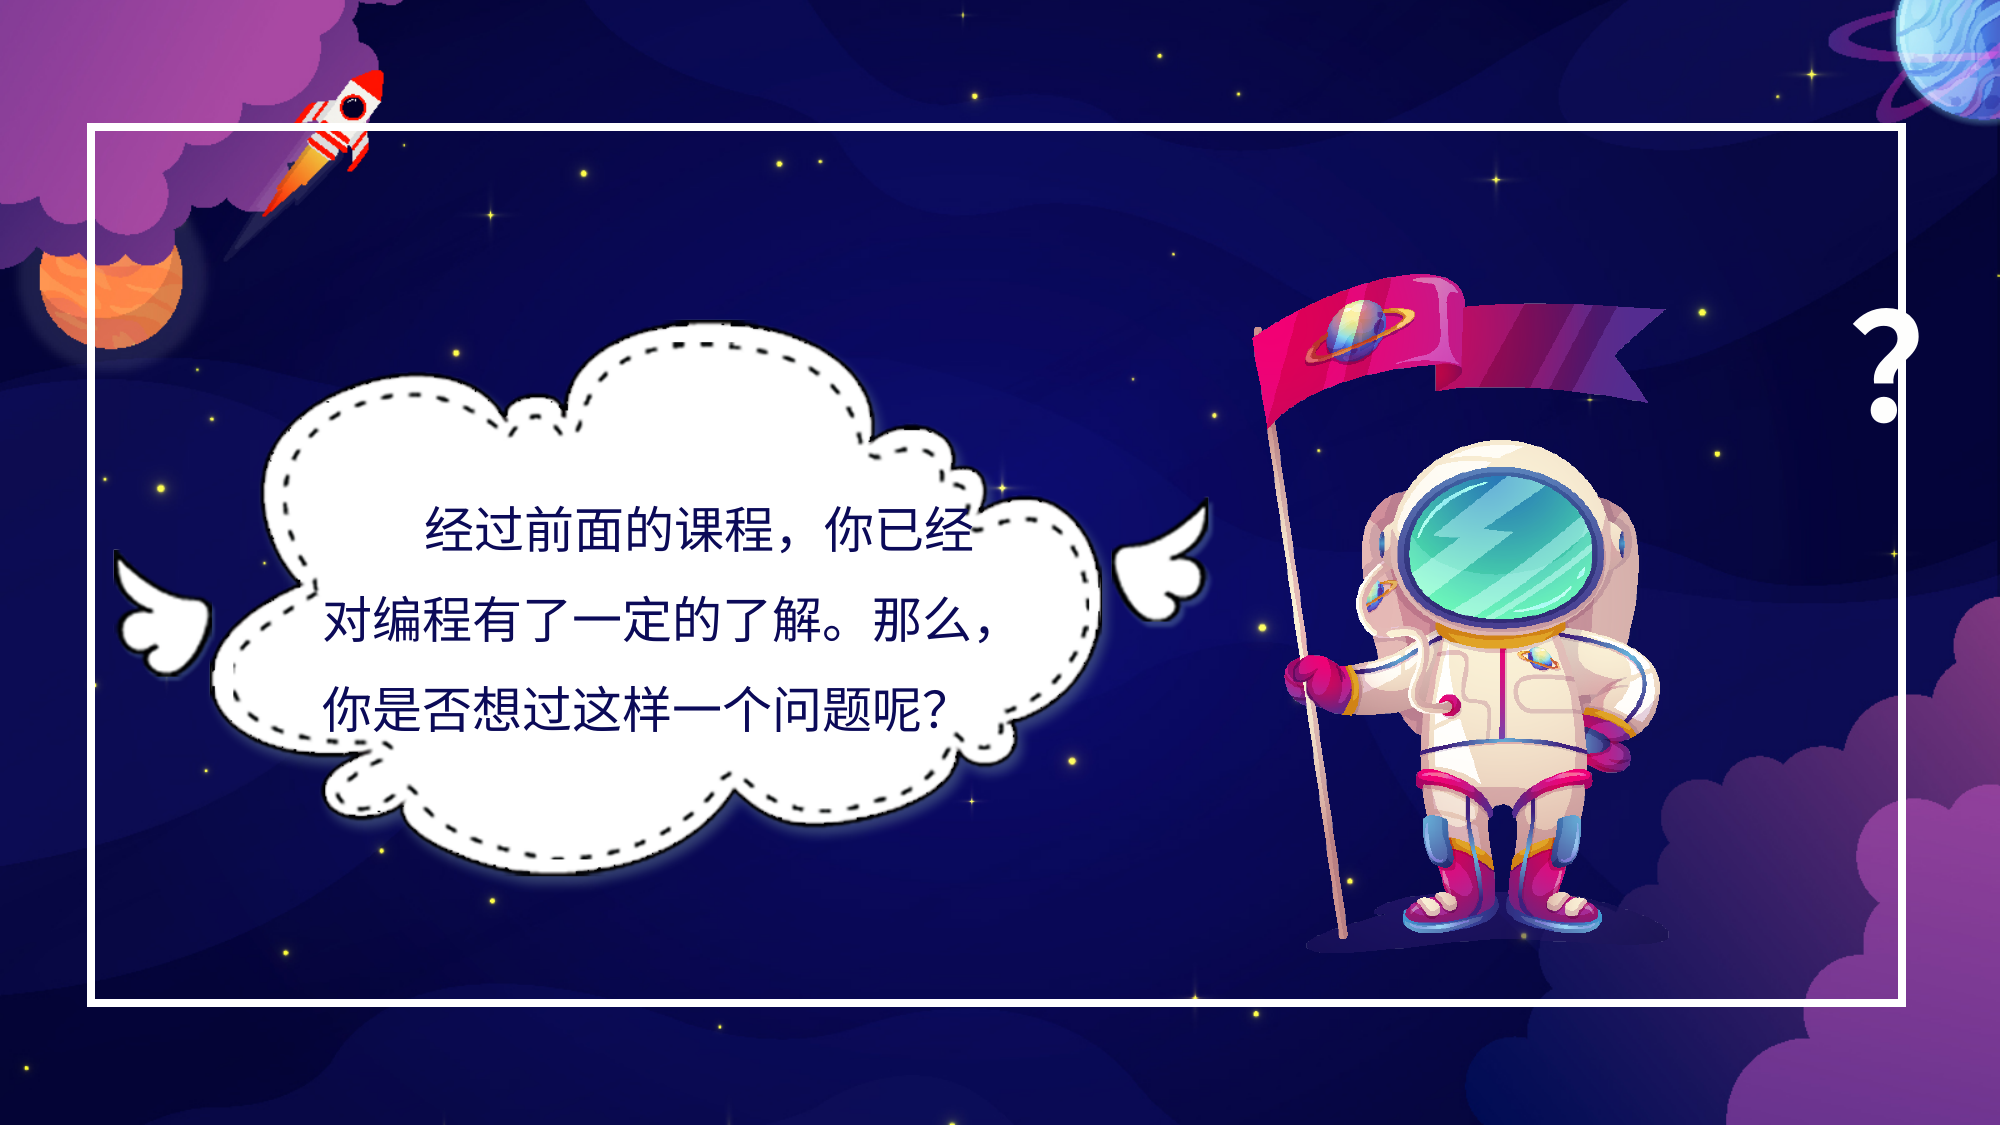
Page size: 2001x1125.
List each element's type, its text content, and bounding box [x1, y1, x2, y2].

text_box [90, 126, 1903, 1004]
text_box ？ [1702, 264, 1882, 460]
picture [0, 0, 2000, 1125]
